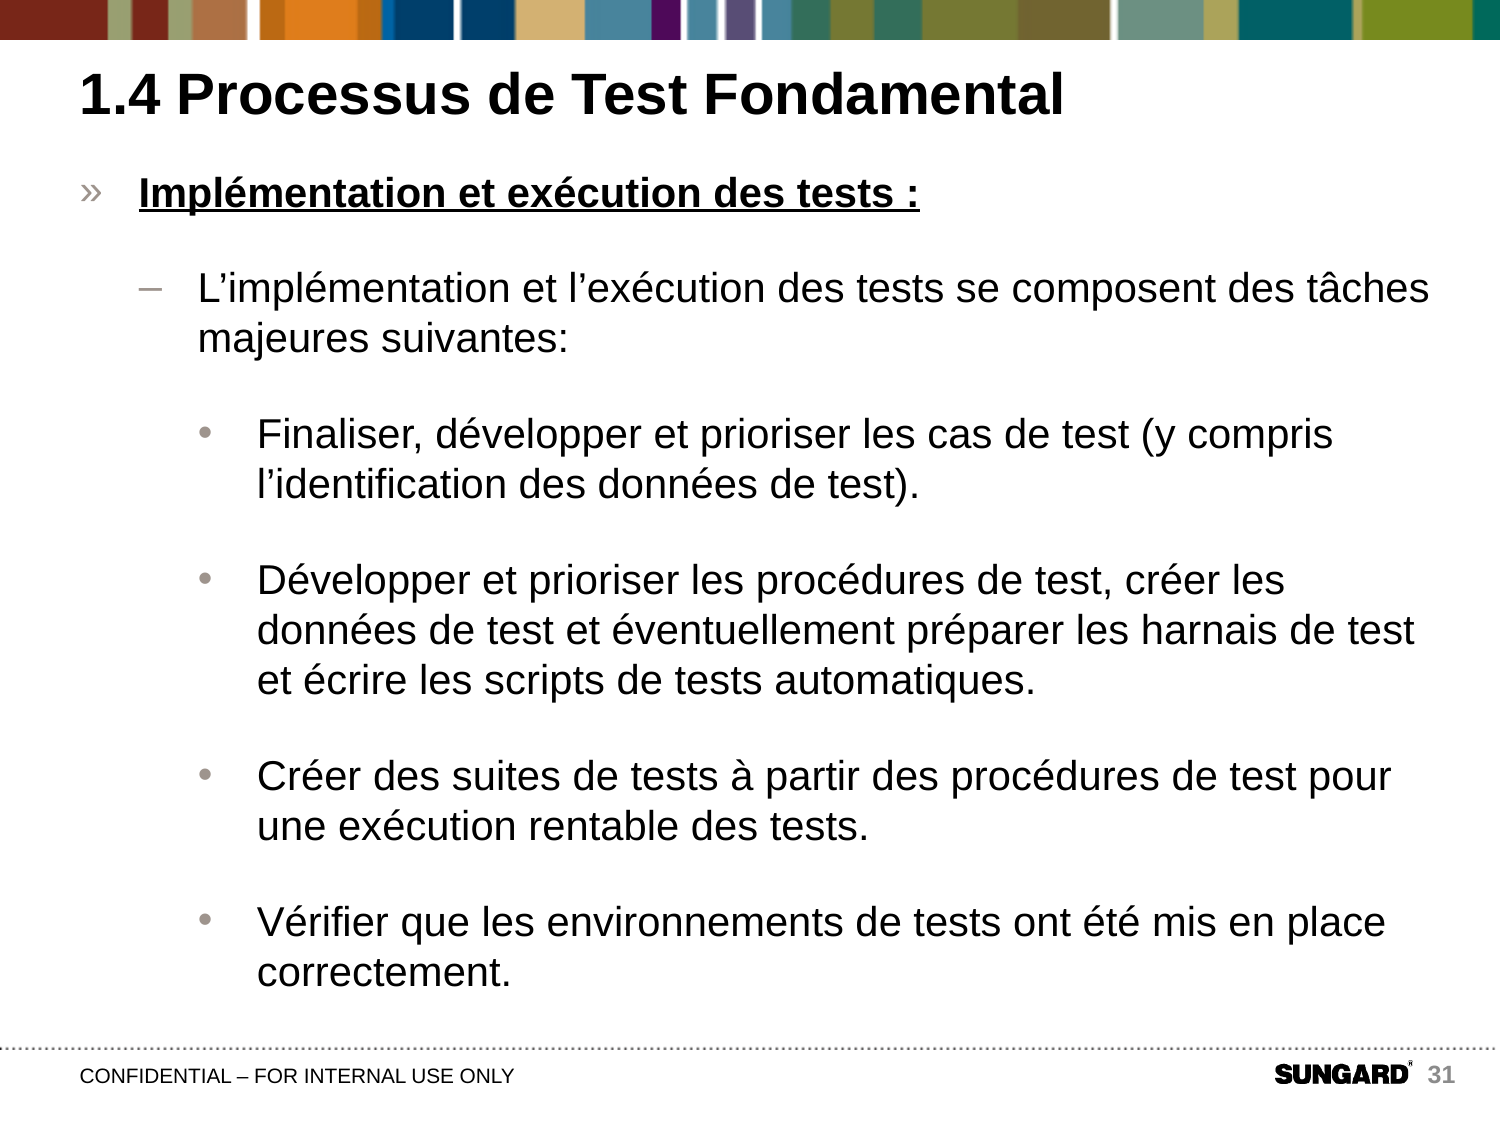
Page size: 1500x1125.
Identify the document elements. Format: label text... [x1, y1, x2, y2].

slide_number 31 [1396, 1058, 1456, 1088]
list Implémentation et exécution des tests : L’implémentation et l’exécution des tests se composent des tâches majeures suivantes: Finaliser, développer et prioriser les cas de test (y compris l’identification des données de test). Développer et prioriser les procédures de test, créer les données de test et éventuellement préparer les harnais de test et écrire les scripts de tests automatiques. Créer des suites de tests à partir des procédures de test pour une exécution rentable des tests. Vérifier que les environnements de tests ont été mis en place correctement. [79, 165, 1456, 1022]
picture [0, 1043, 1500, 1050]
picture [1275, 1060, 1396, 1084]
picture [0, 0, 1500, 40]
title 1.4 Processus de Test Fondamental [79, 55, 1456, 146]
